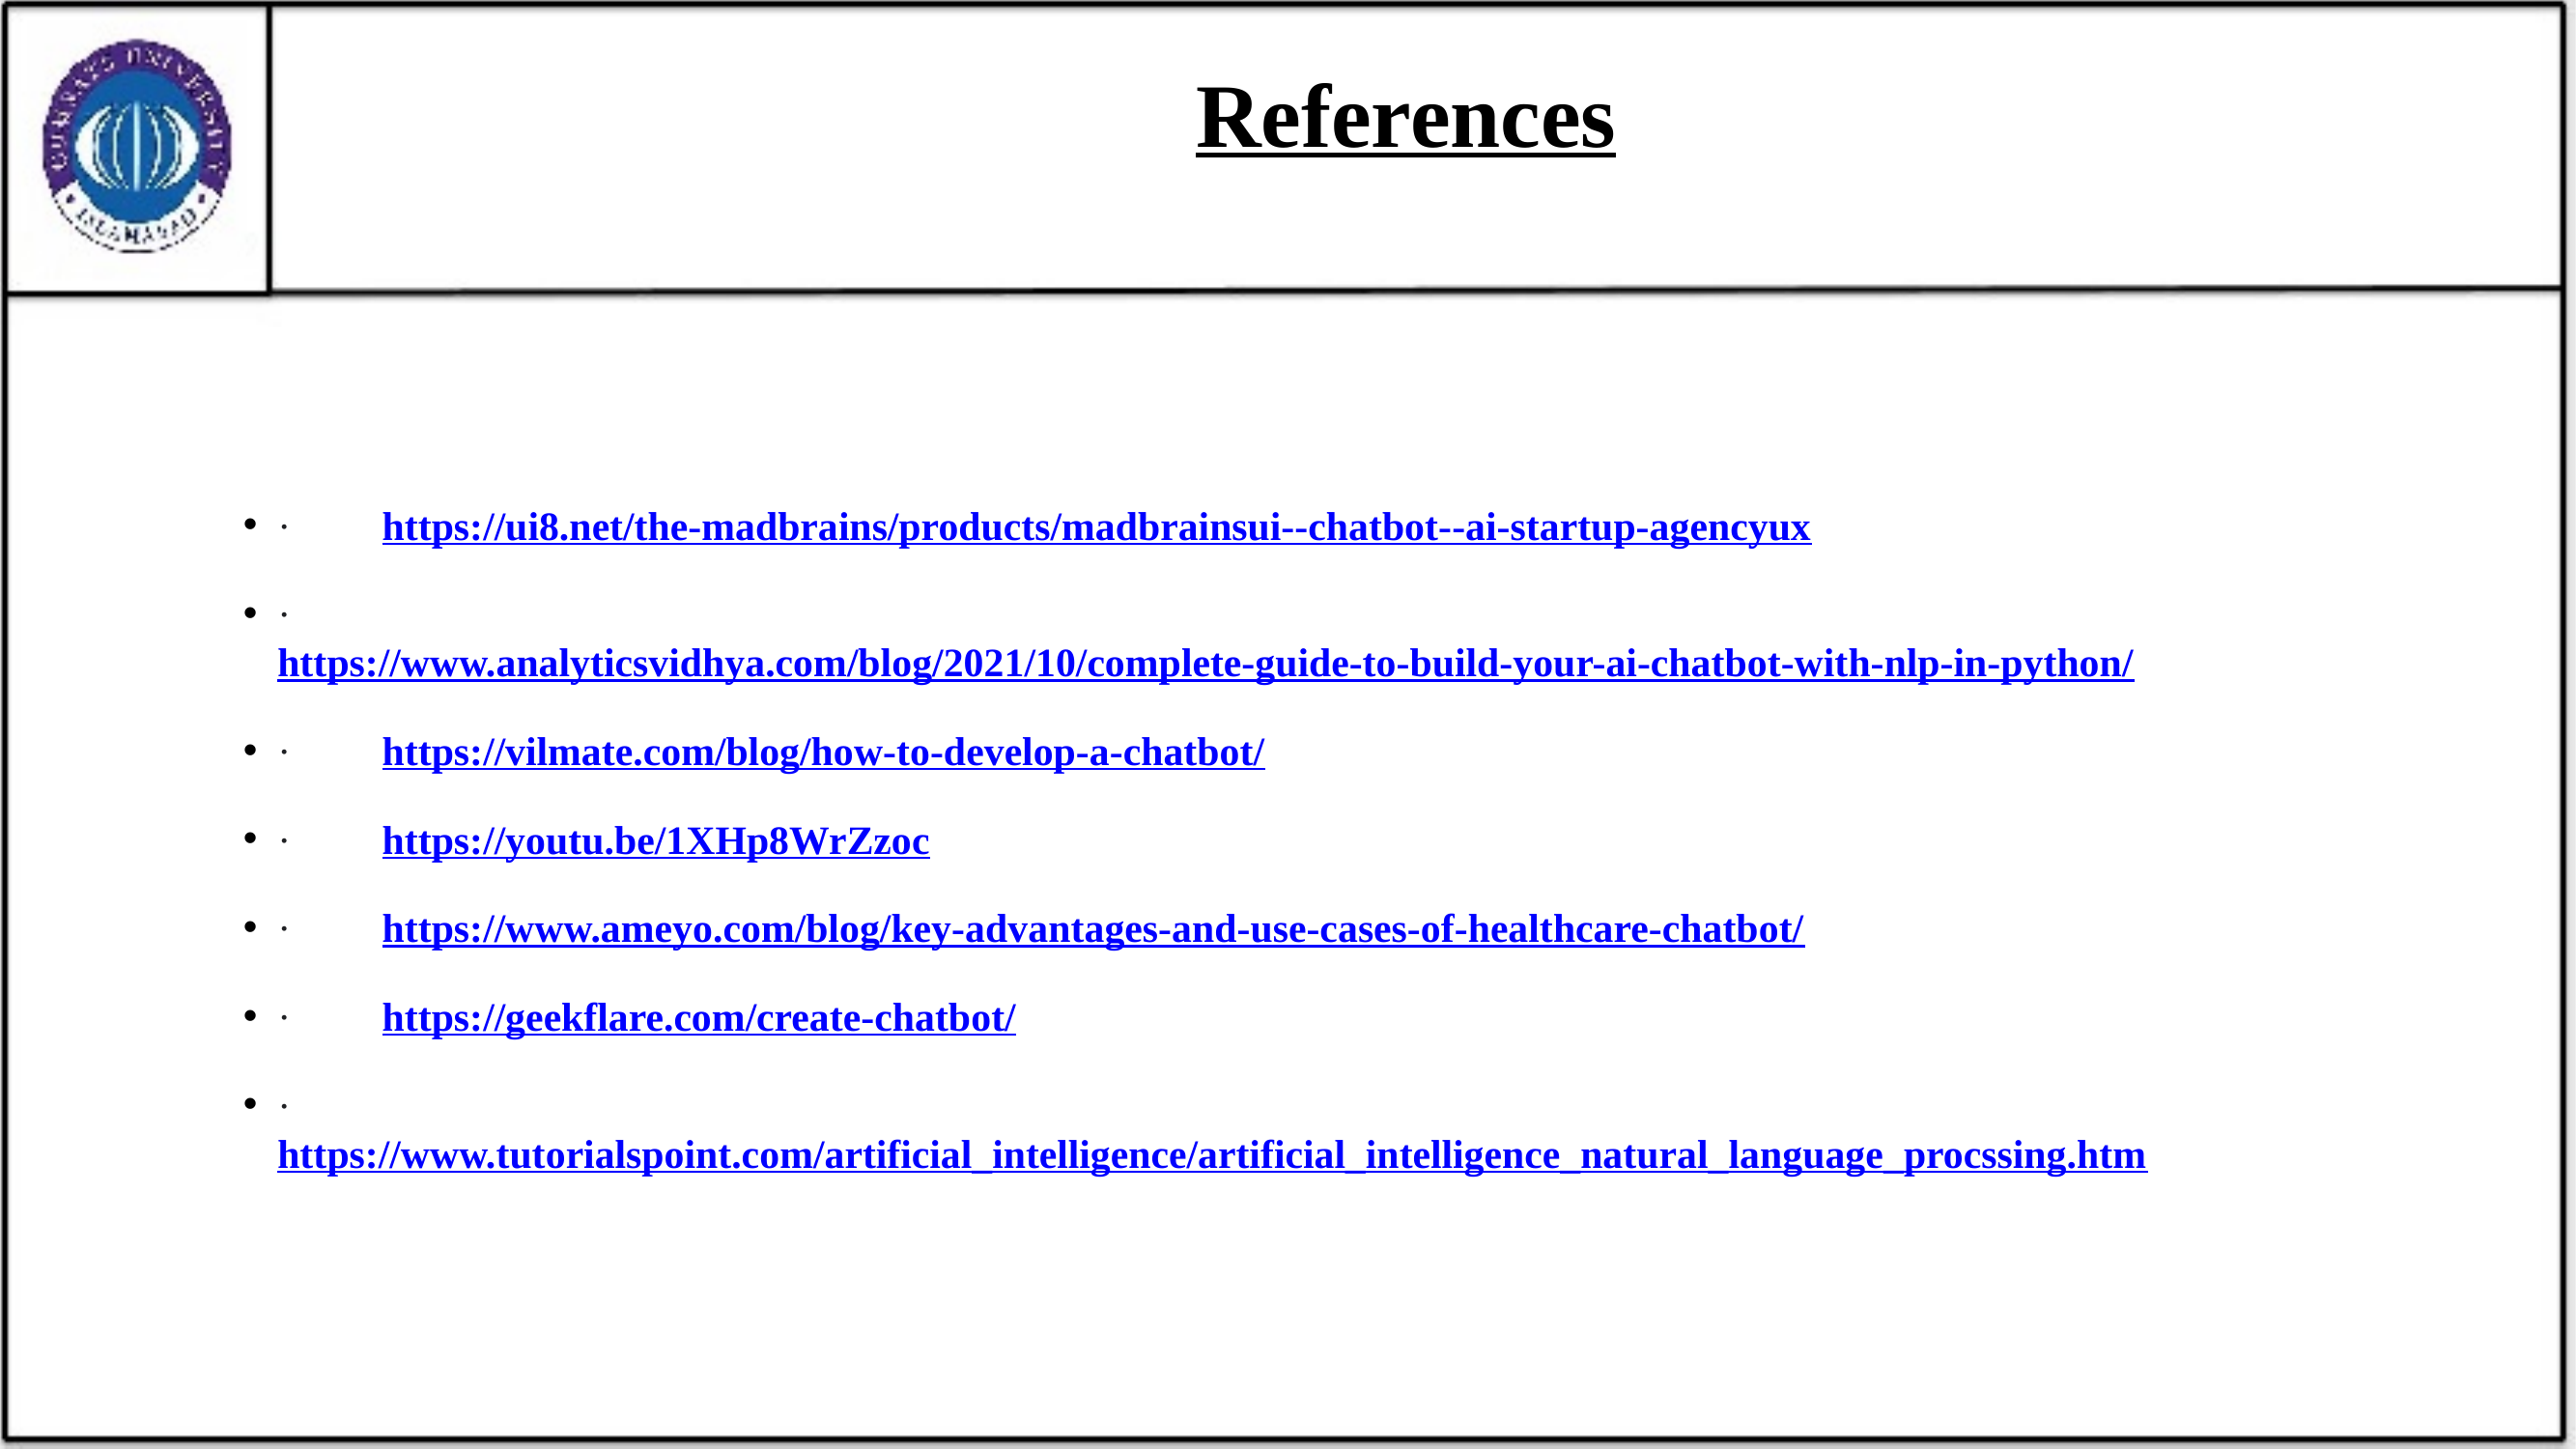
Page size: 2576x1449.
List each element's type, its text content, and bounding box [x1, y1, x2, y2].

text_box · https://ui8.net/the-madbrains/products/madbrainsui--chatbot--ai-startup-agencyux · https://www.analyticsvidhya.com/blog/2021/10/complete-guide-to-build-your-ai-chatbot-with-nlp-in-python/ · https://vilmate.com/blog/how-to-develop-a-chatbot/ · https://youtu.be/1XHp8WrZzoc · https://www.ameyo.com/blog/key-advantages-and-use-cases-of-healthcare-chatbot/ · https://geekflare.com/create-chatbot/ · https://www.tutorialspoint.com/artificial_intelligence/artificial_intelligence_natural_language_procssing.htm [229, 493, 2249, 1183]
picture [0, 0, 2576, 1449]
text_box [56, 337, 2544, 1304]
title References [425, 48, 2387, 230]
